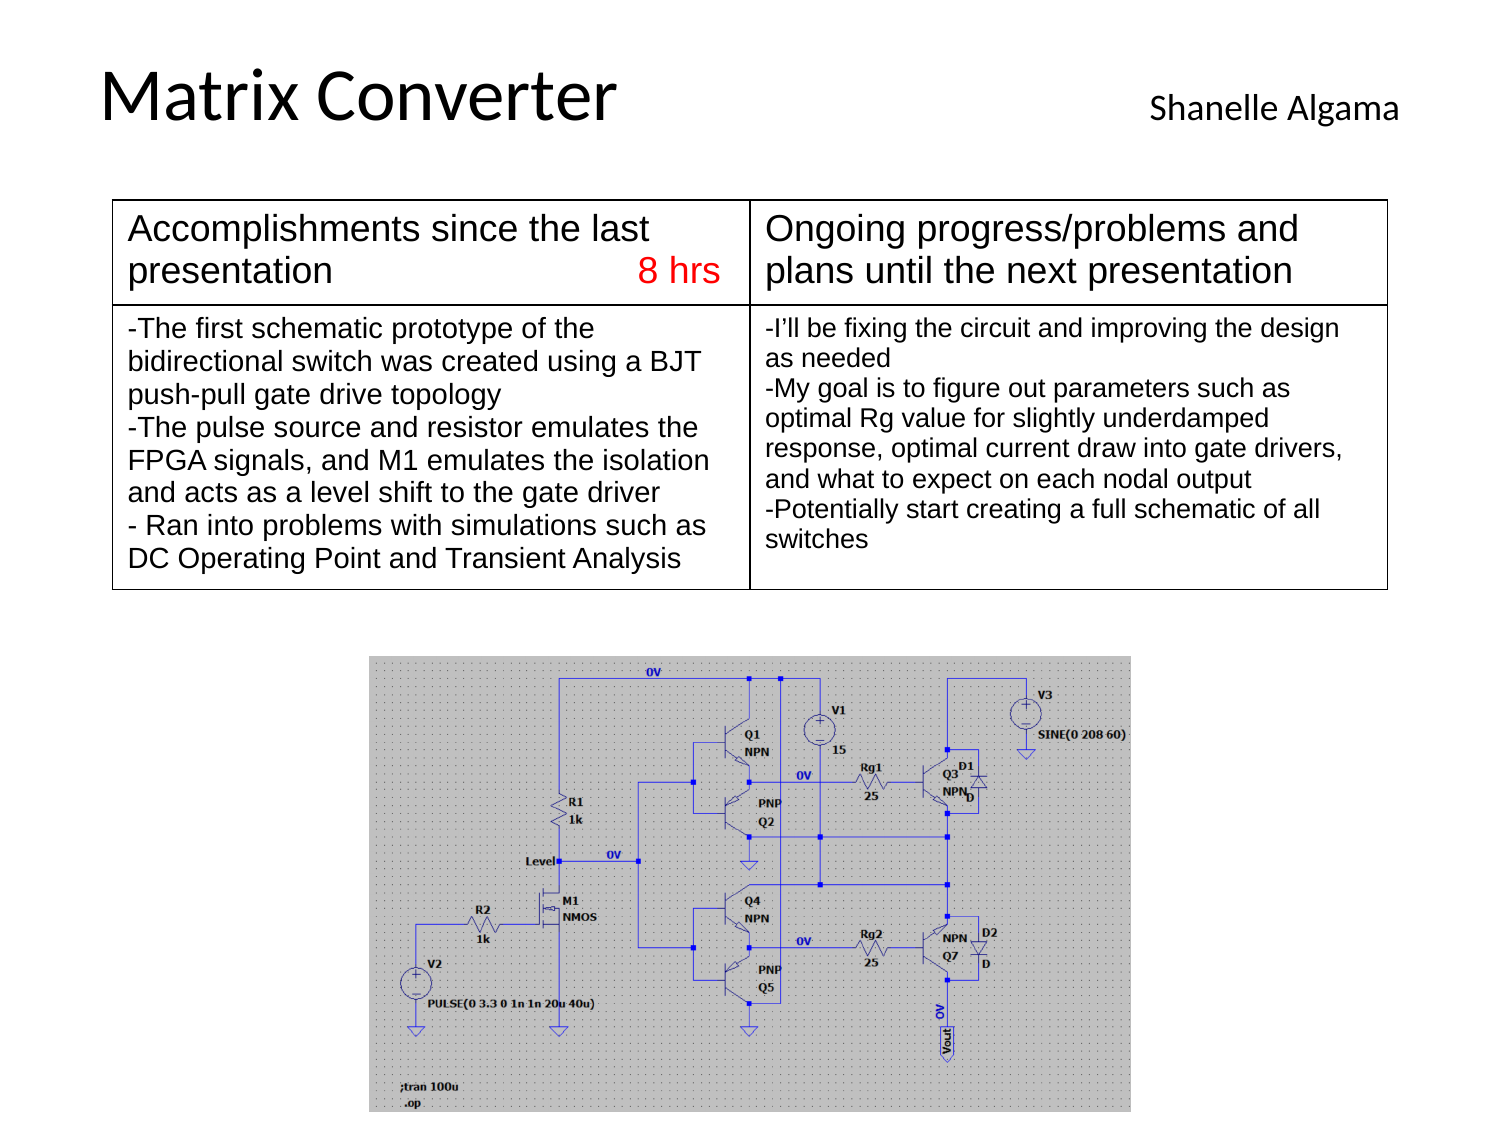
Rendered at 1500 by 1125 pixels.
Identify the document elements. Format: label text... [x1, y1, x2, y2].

table_cell -The first schematic prototype of the bidirectional switch was created using a BJT push-pull gate drive topology -The pulse source and resistor emulates the FPGA signals, and M1 emulates the isolation and acts as a level shift to the gate driver - Ran into problems with simulations such as DC Operating Point and Transient Analysis [113, 306, 749, 589]
table_header Accomplishments since the last presentation 8 hrs [113, 201, 749, 304]
picture [369, 656, 1131, 1113]
text_box [112, 646, 1388, 1012]
text_box Matrix Converter Shanelle Algama [62, 37, 1438, 143]
table_cell -I’ll be fixing the circuit and improving the design as needed -My goal is to figure out parameters such as optimal Rg value for slightly underdamped response, optimal current draw into gate drivers, and what to expect on each nodal output -Potentially start creating a full schematic of all switches [751, 306, 1387, 589]
table_header Ongoing progress/problems and plans until the next presentation [751, 201, 1387, 304]
